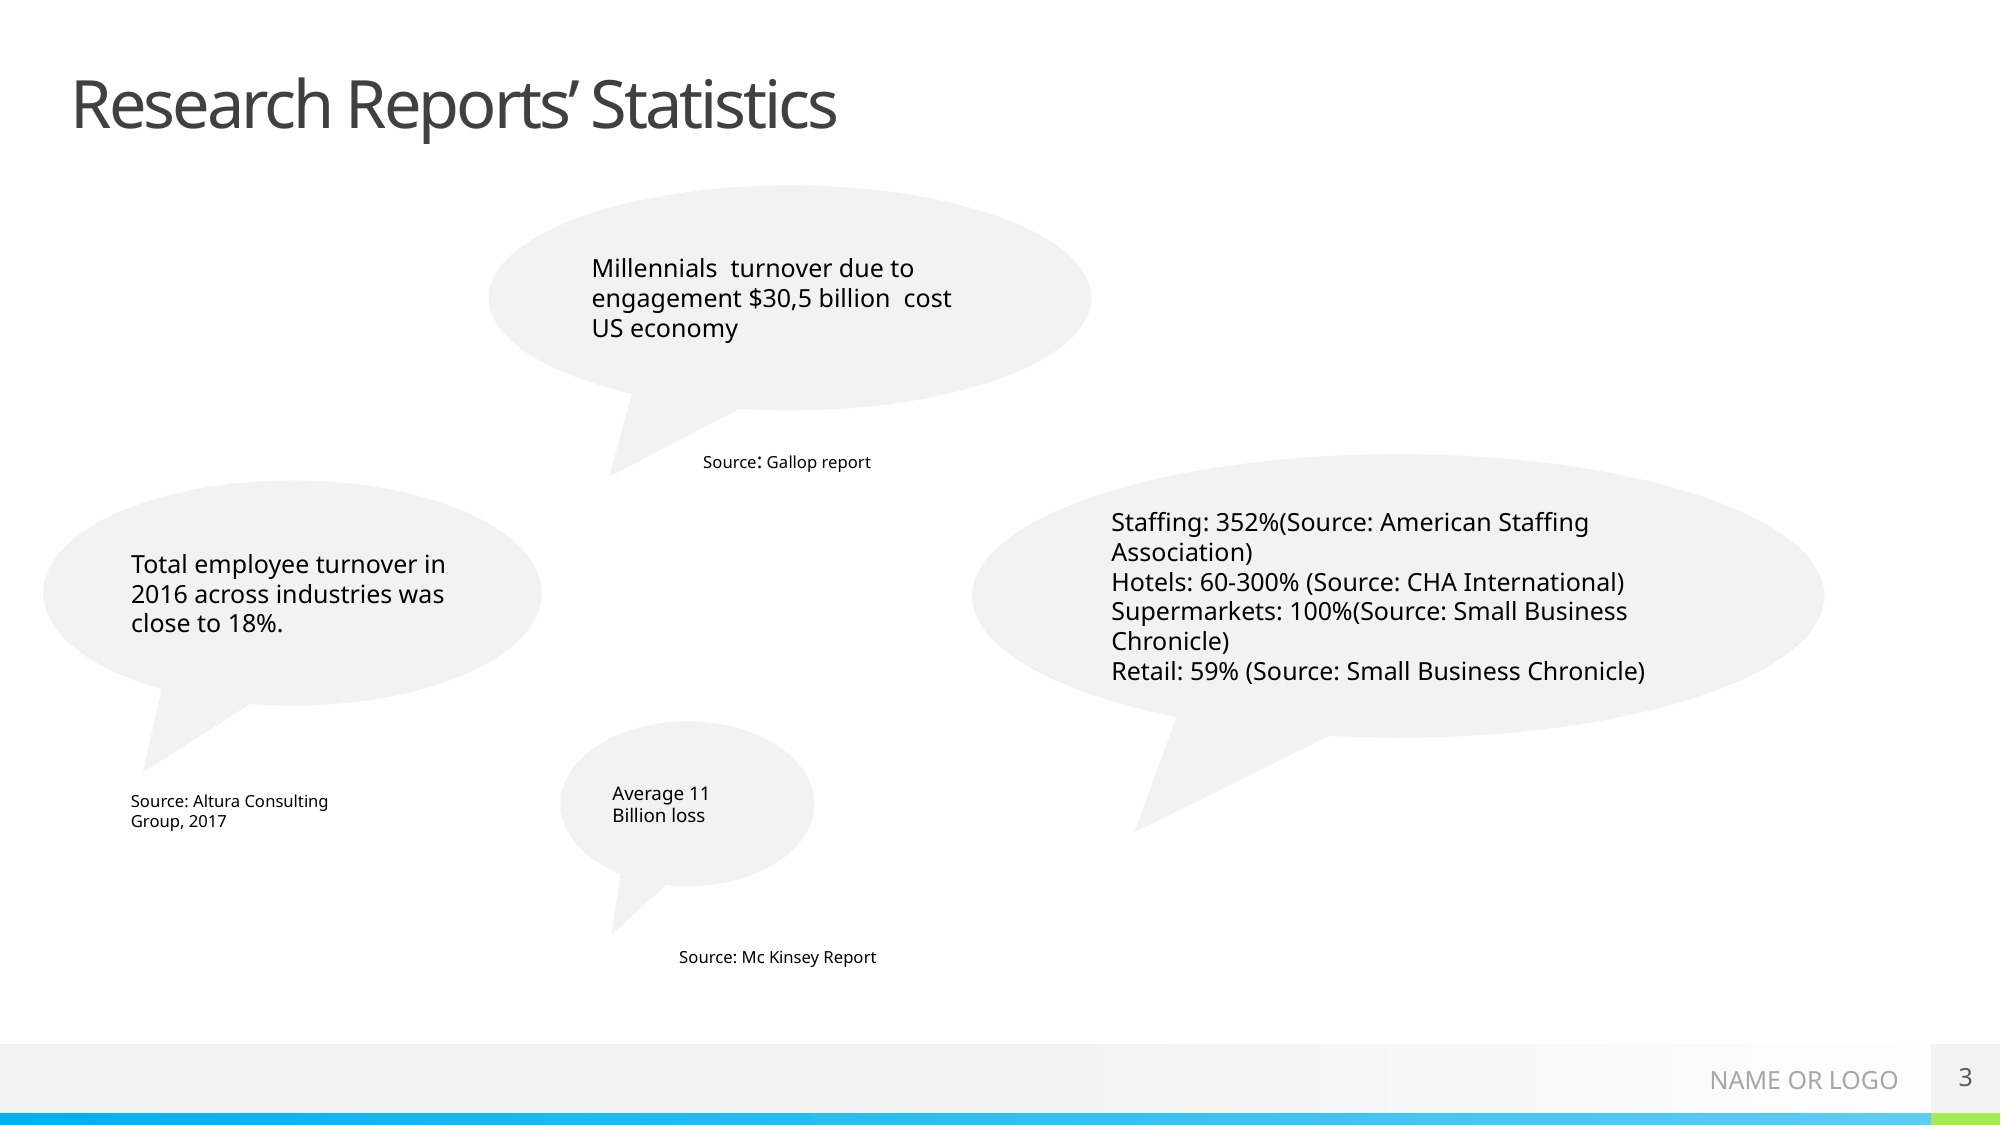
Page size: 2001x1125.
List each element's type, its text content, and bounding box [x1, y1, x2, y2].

slide_number 3 [1931, 1044, 2000, 1114]
text_box Source: Mc Kinsey Report [664, 939, 950, 1000]
text_box Staffing: 352%(Source: American Staffing Association) Hotels: 60-300% (Source: CHA International) Supermarkets: 100%(Source: Small Business Chronicle) Retail: 59% (Source: Small Business Chronicle) [970, 453, 1826, 835]
text_box Average 11 Billion loss [559, 720, 816, 938]
text_box Millennials turnover due to engagement $30,5 billion cost US economy [487, 184, 1093, 479]
title Research Reports’ Statistics [70, 70, 1932, 142]
text_box Total employee turnover in 2016 across industries was close to 18%. [42, 479, 543, 774]
text_box Source: Gallop report [688, 440, 992, 500]
text_box Source: Altura Consulting Group, 2017 [116, 783, 348, 864]
